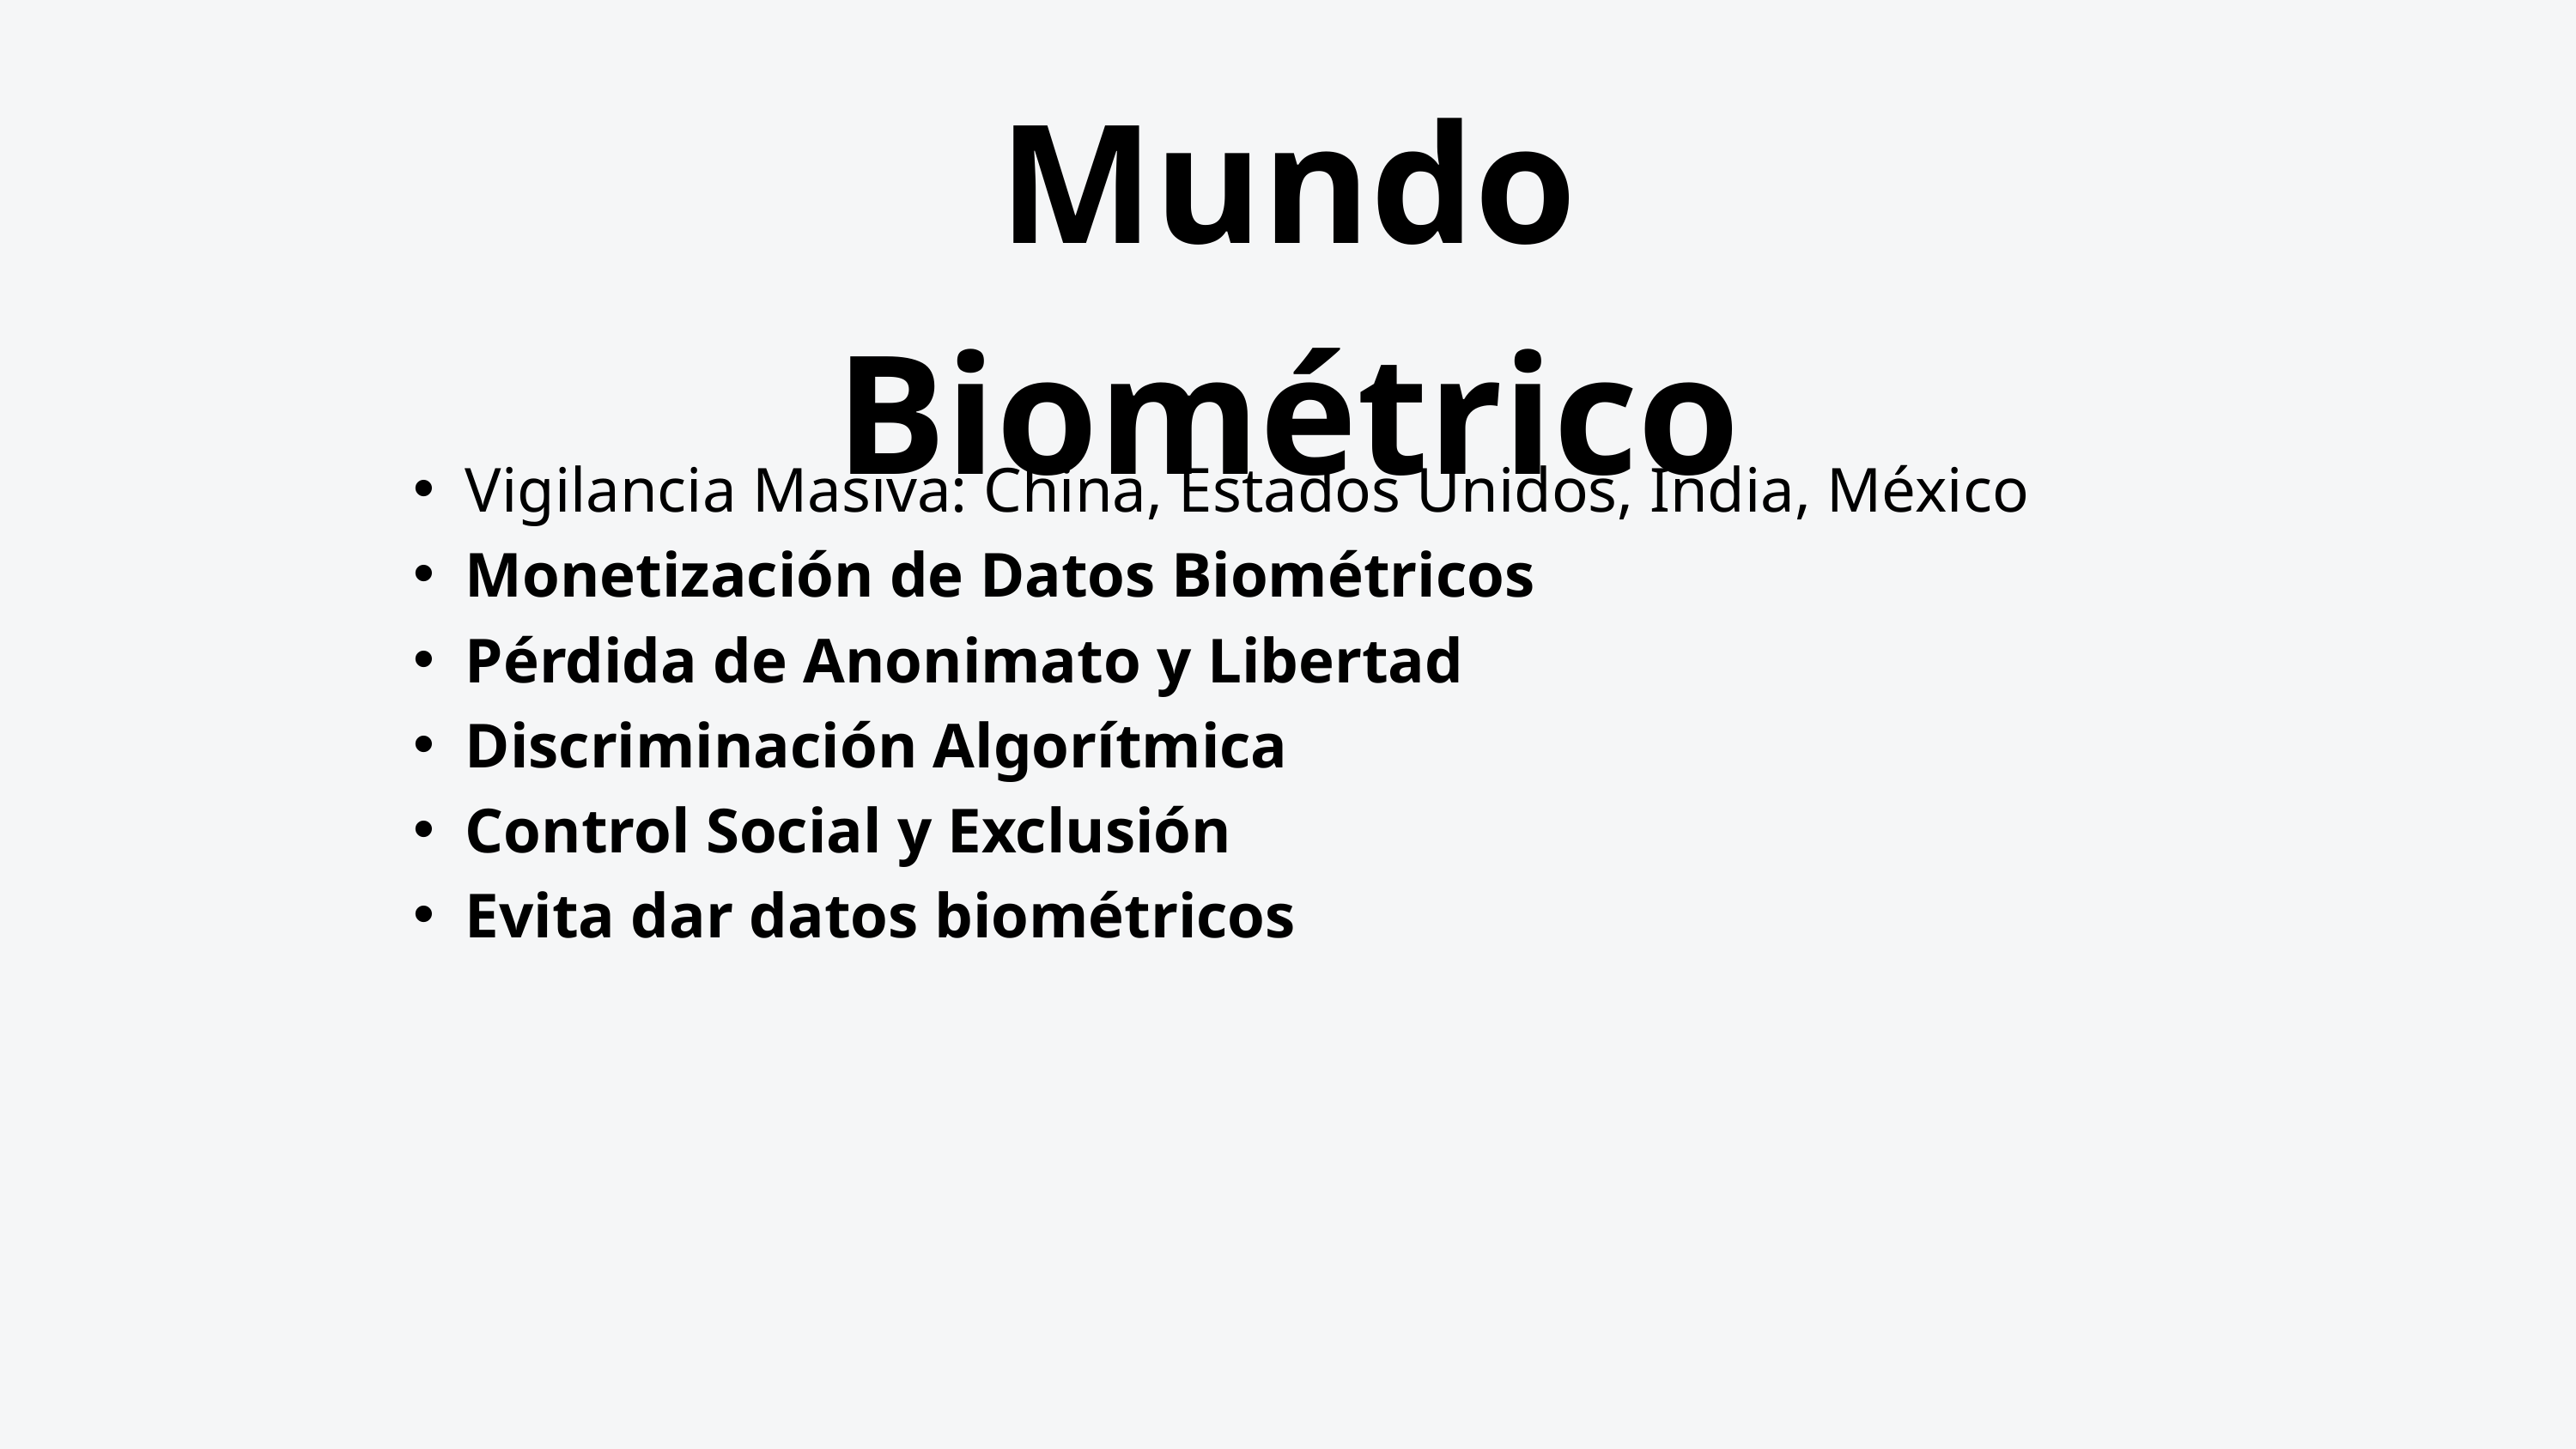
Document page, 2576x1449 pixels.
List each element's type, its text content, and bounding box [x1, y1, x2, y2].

text_box Mundo Biométrico [537, 45, 2039, 439]
text_box Vigilancia Masiva: China, Estados Unidos, India, México Monetización de Datos Biométricos Pérdida de Anonimato y Libertad Discriminación Algorítmica Control Social y Exclusión Evita dar datos biométricos [361, 439, 2164, 1205]
